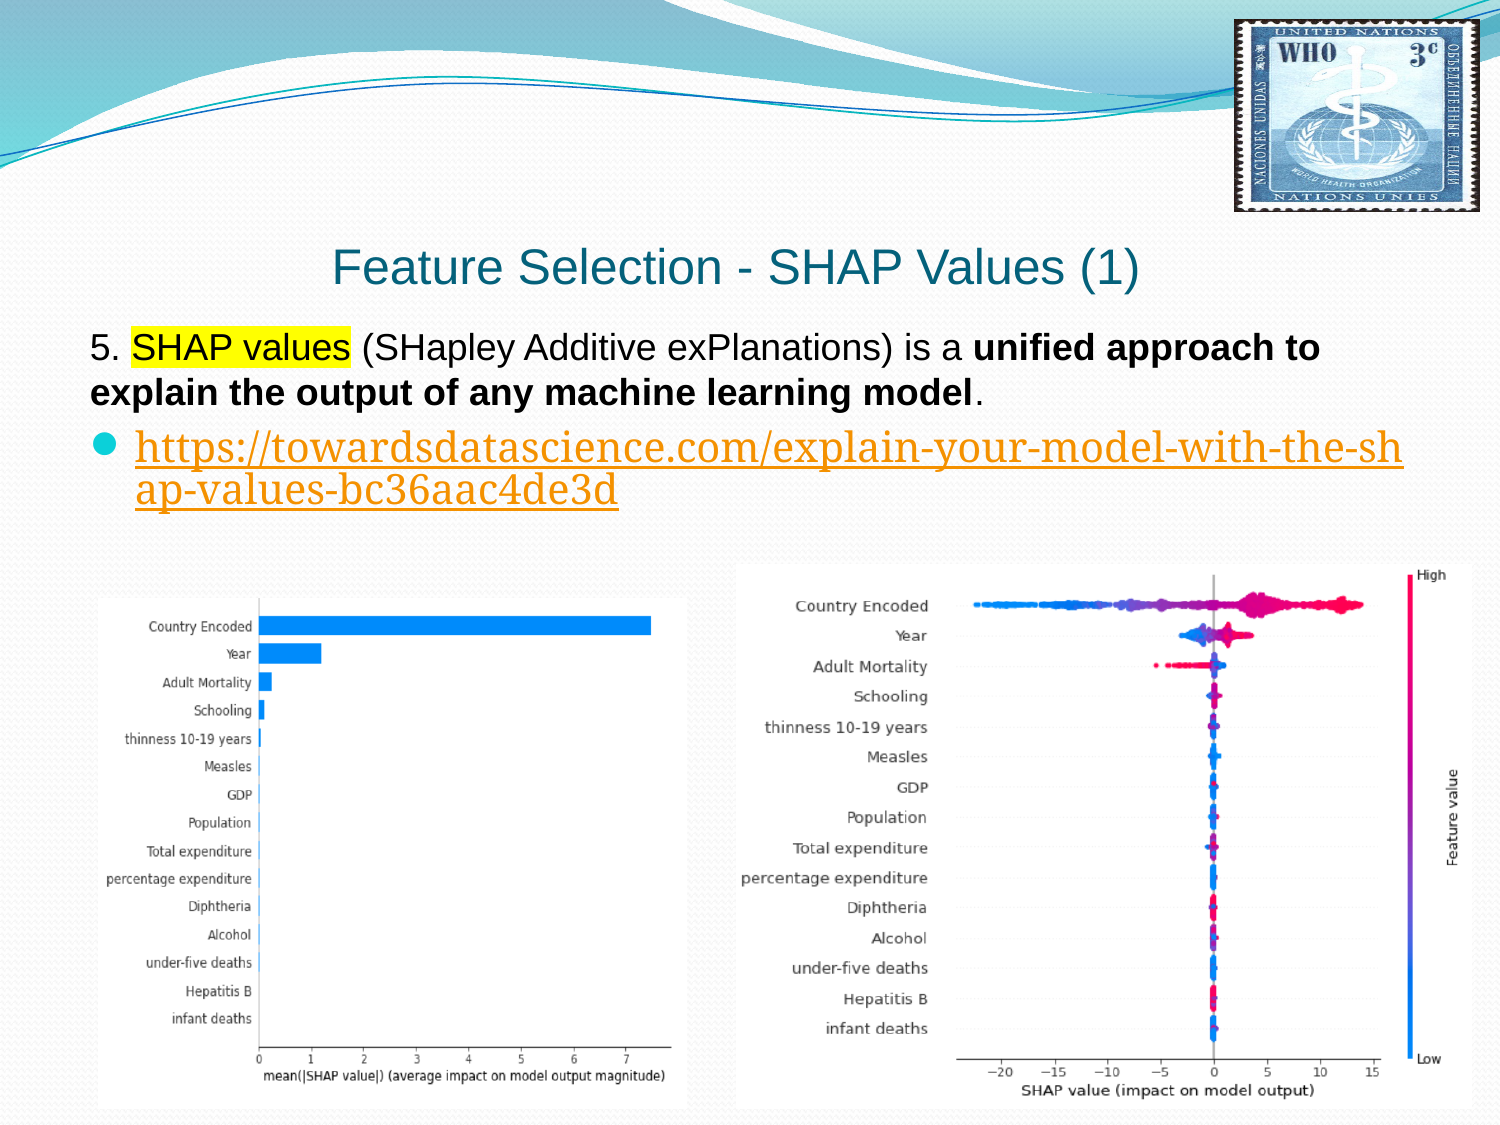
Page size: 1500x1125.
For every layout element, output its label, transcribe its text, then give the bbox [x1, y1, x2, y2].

list 5. SHAP values (SHapley Additive exPlanations) is a unified approach to explain the output of any machine learning model. https://towardsdatascience.com/explain-your-model-with-the-shap-values-bc36aac4de3d [75, 315, 1425, 1036]
picture [98, 598, 687, 1110]
picture [736, 564, 1473, 1110]
picture [1234, 18, 1481, 212]
title Feature Selection - SHAP Values (1) [61, 106, 1412, 295]
